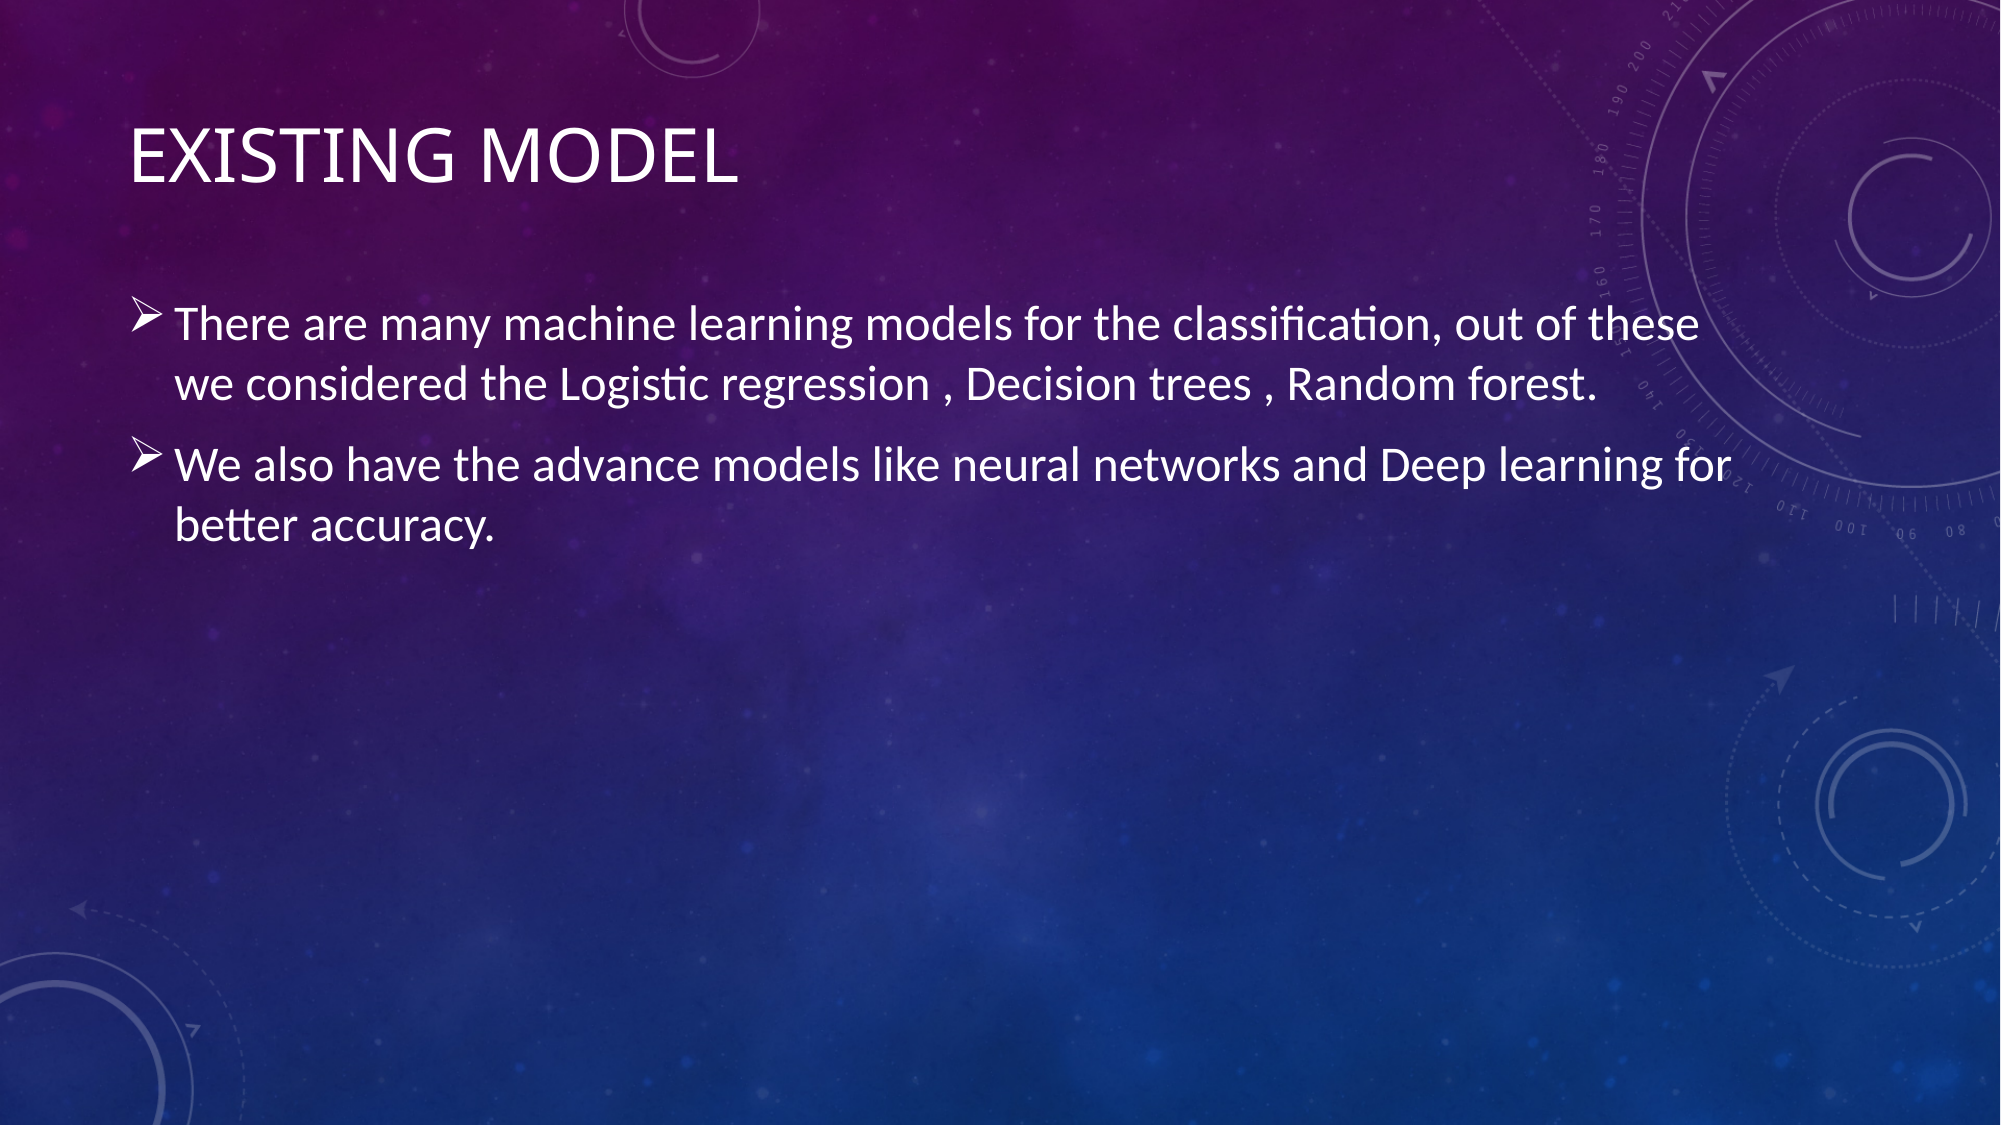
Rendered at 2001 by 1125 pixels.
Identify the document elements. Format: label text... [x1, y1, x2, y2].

text_box Existing model [112, 99, 1775, 282]
text_box There are many machine learning models for the classification, out of these we considered the Logistic regression , Decision trees , Random forest. We also have the advance models like neural networks and Deep learning for better accuracy. [112, 282, 1775, 896]
picture [0, 0, 2001, 1125]
